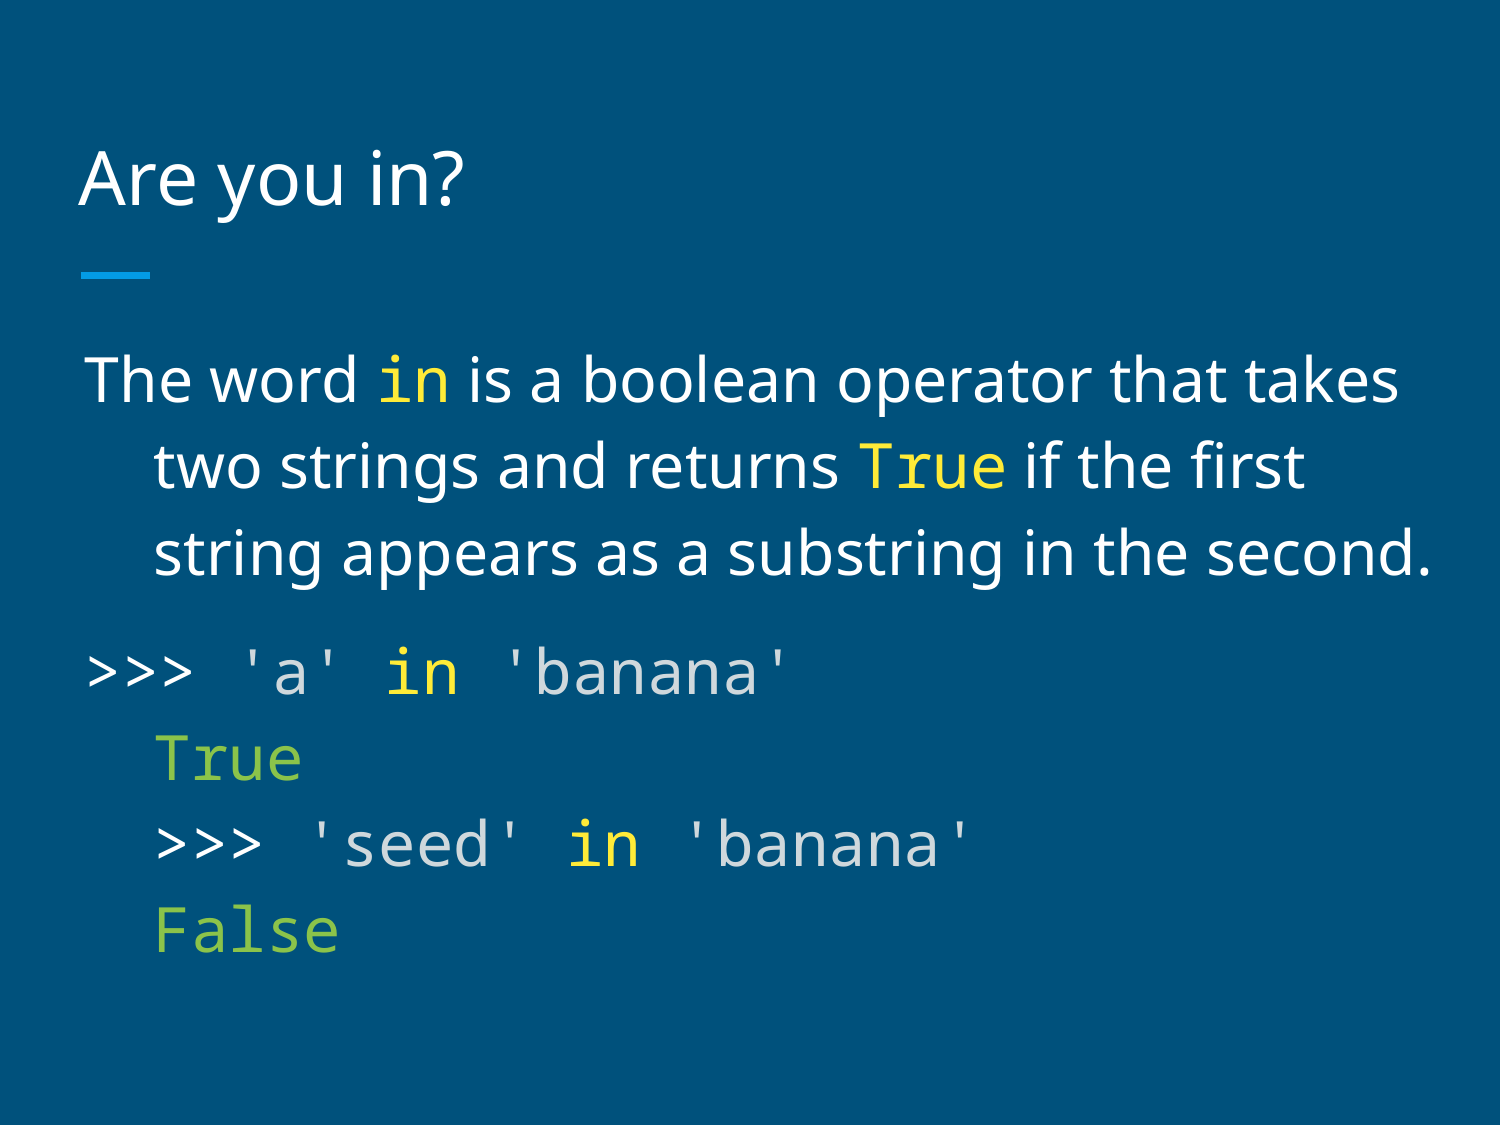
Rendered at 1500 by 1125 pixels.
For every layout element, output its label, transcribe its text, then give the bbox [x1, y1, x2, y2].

title Are you in? [63, 100, 1437, 251]
list The word in is a boolean operator that takes two strings and returns True if the first string appears as a substring in the second. >>> 'a' in 'banana' True >>> 'seed' in 'banana' False [63, 313, 1480, 1106]
